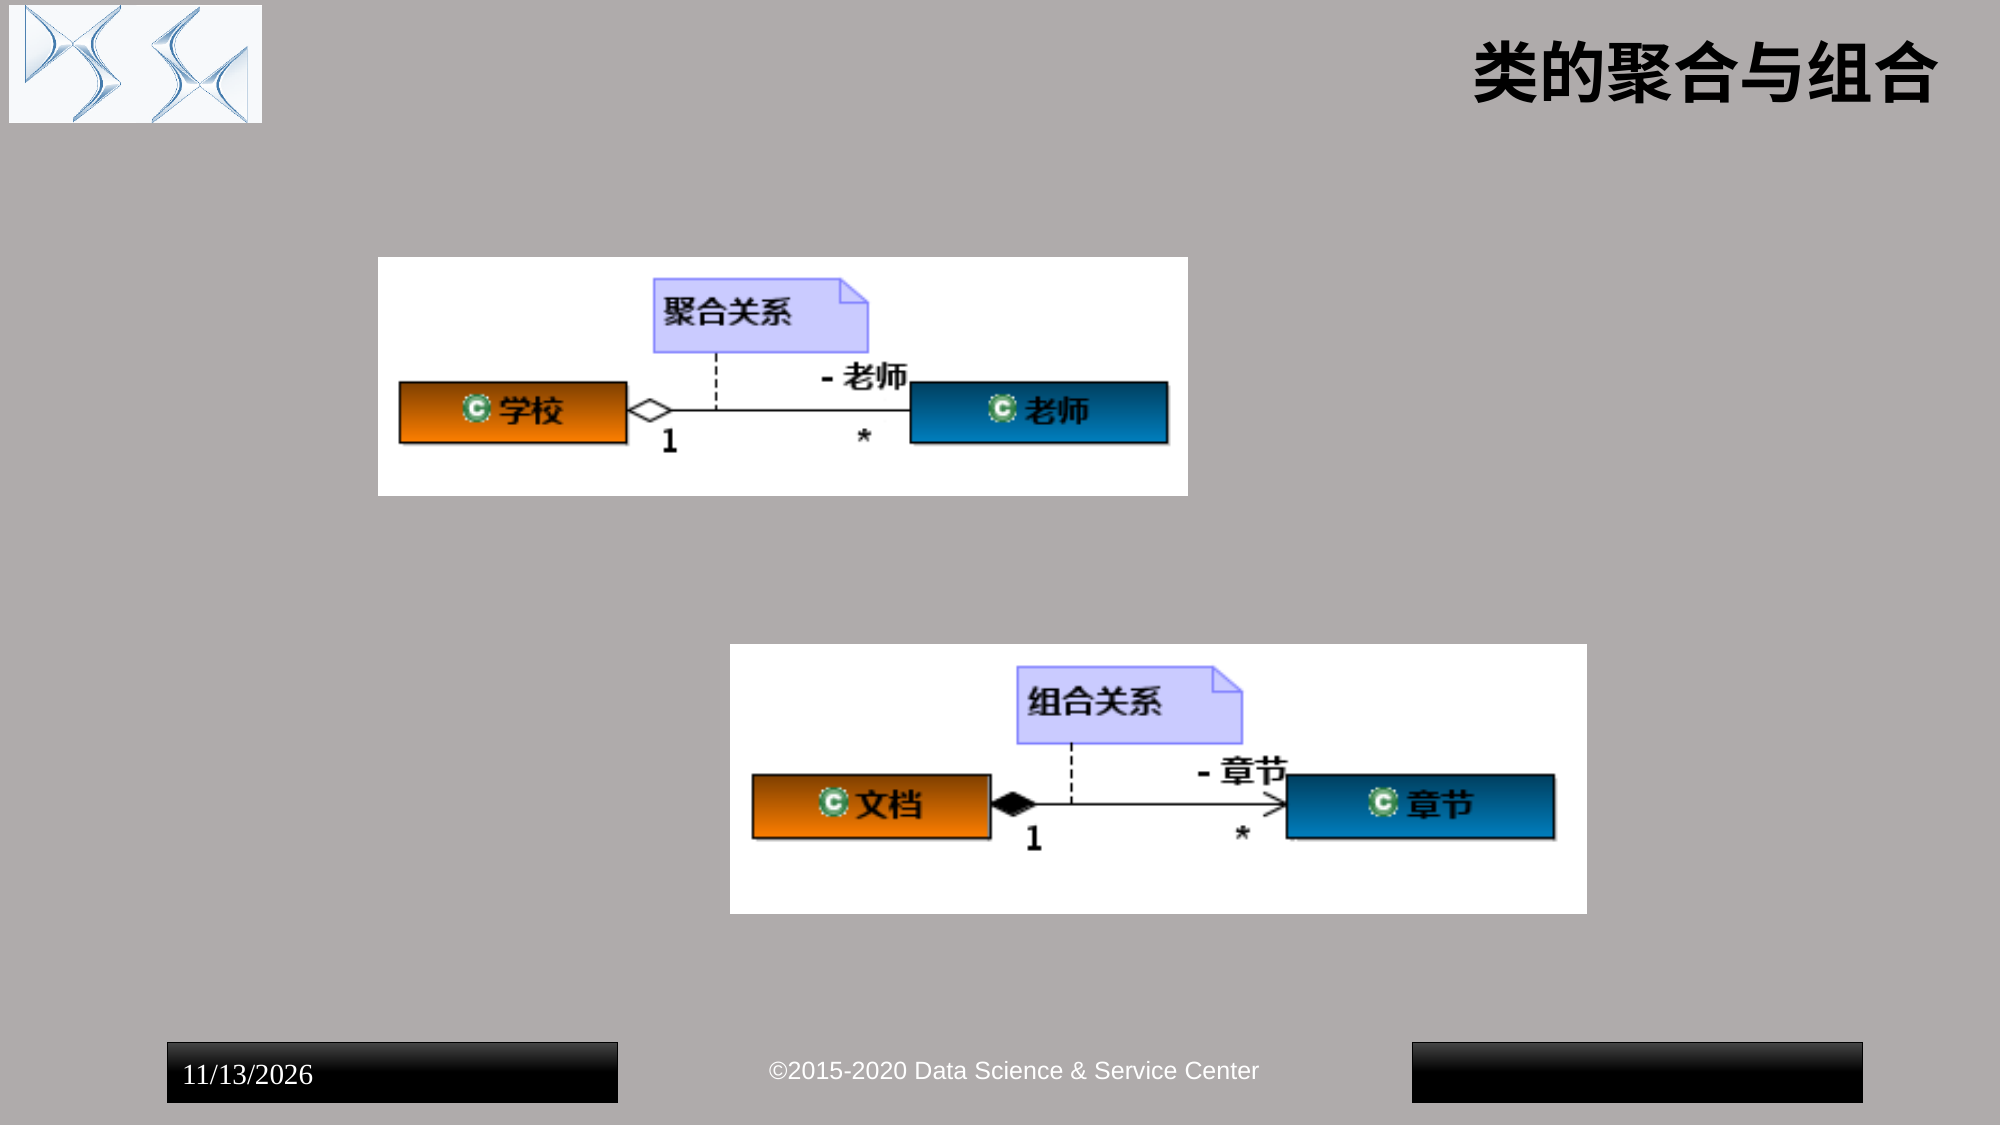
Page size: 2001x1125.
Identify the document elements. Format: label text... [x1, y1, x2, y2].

footer ©2015-2020 Data Science & Service Center [677, 1042, 1353, 1103]
picture [378, 257, 1188, 496]
title 类的聚合与组合 [259, 23, 1956, 130]
picture [730, 644, 1587, 914]
slide_number [167, 1042, 618, 1103]
slide_number [1412, 1042, 1863, 1103]
